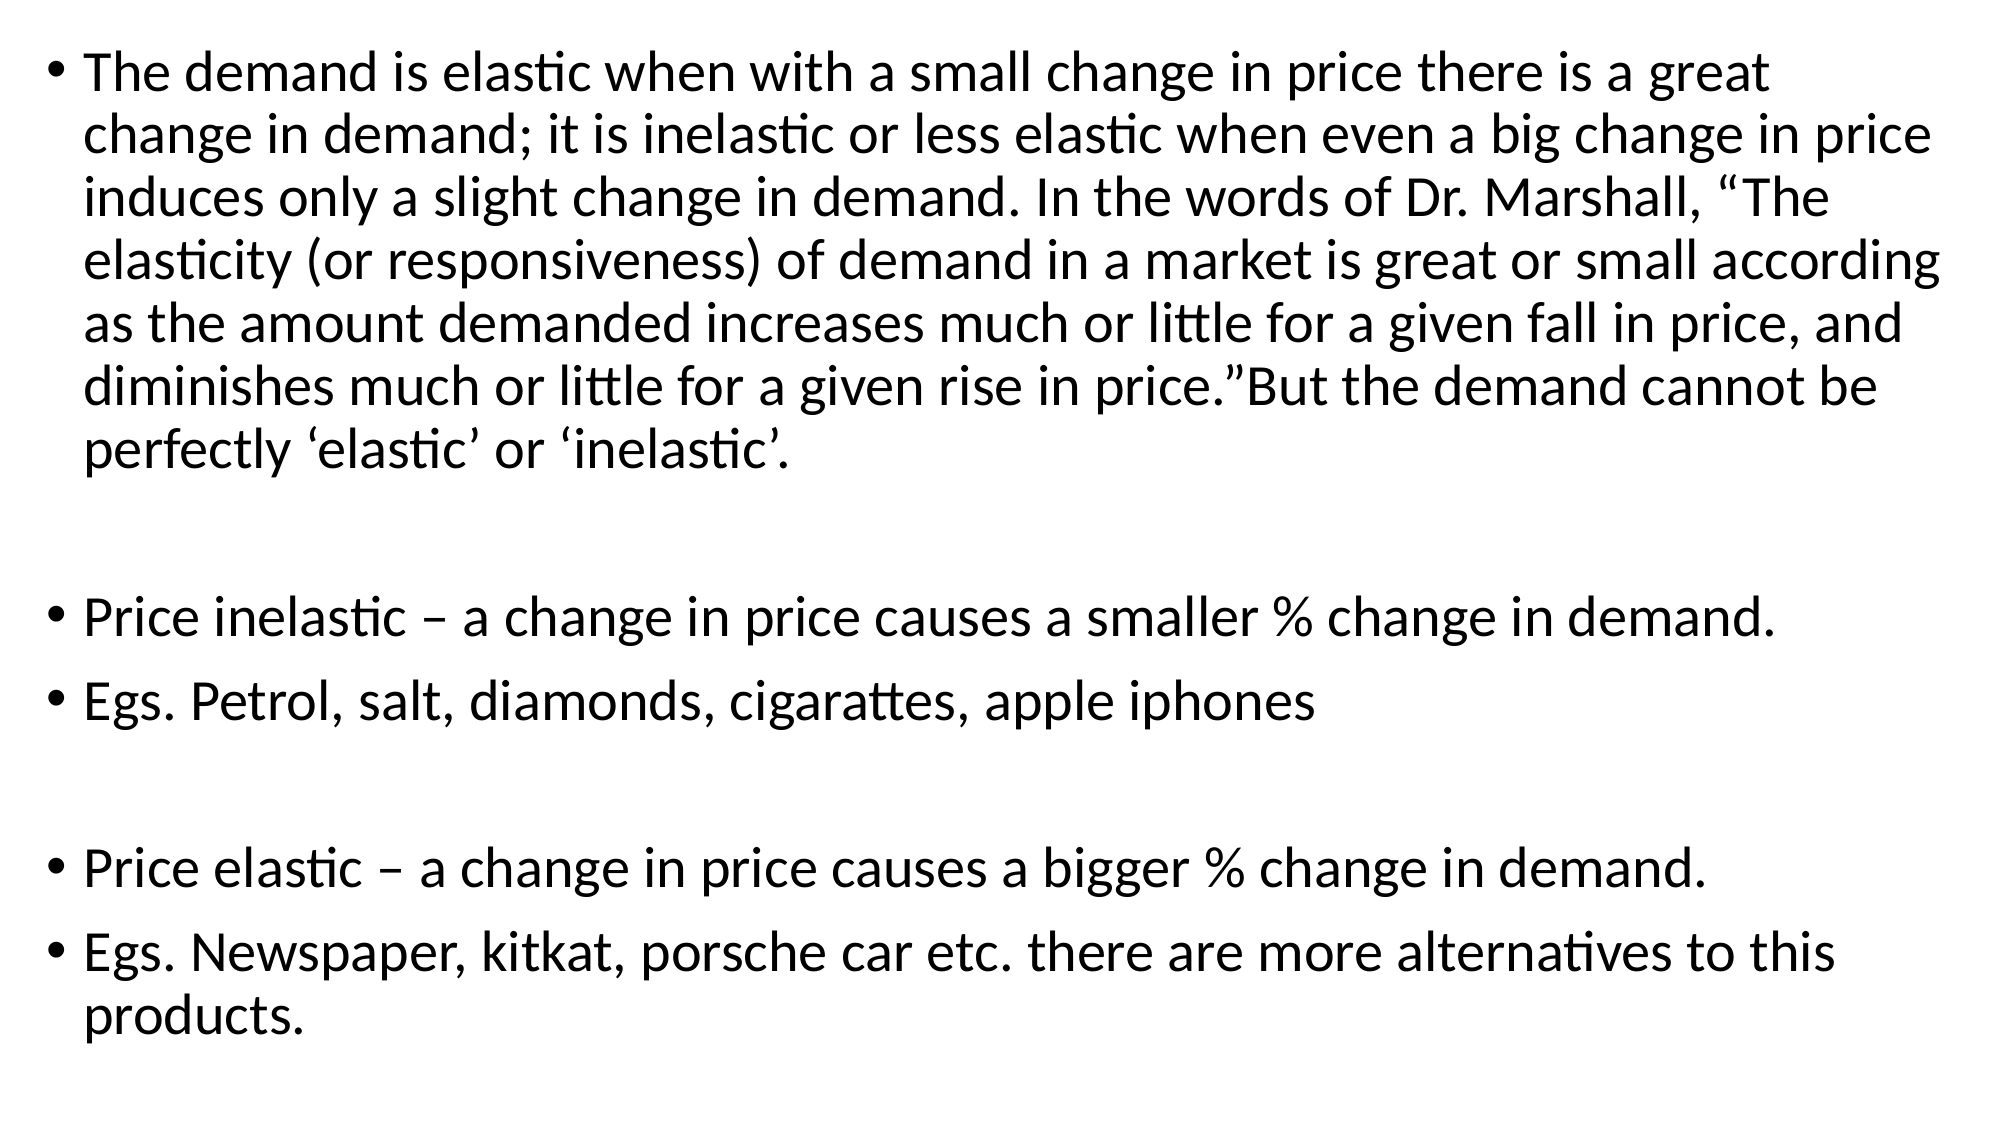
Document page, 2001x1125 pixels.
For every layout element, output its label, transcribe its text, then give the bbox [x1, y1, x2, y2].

list The demand is elastic when with a small change in price there is a great change in demand; it is inelastic or less elastic when even a big change in price induces only a slight change in demand. In the words of Dr. Marshall, “The elasticity (or responsiveness) of demand in a market is great or small according as the amount demanded increases much or little for a given fall in price, and diminishes much or little for a given rise in price.”But the demand cannot be perfectly ‘elastic’ or ‘inelastic’. Price inelastic – a change in price causes a smaller % change in demand. Egs. Petrol, salt, diamonds, cigarattes, apple iphones Price elastic – a change in price causes a bigger % change in demand. Egs. Newspaper, kitkat, porsche car etc. there are more alternatives to this products. [31, 33, 1957, 1098]
